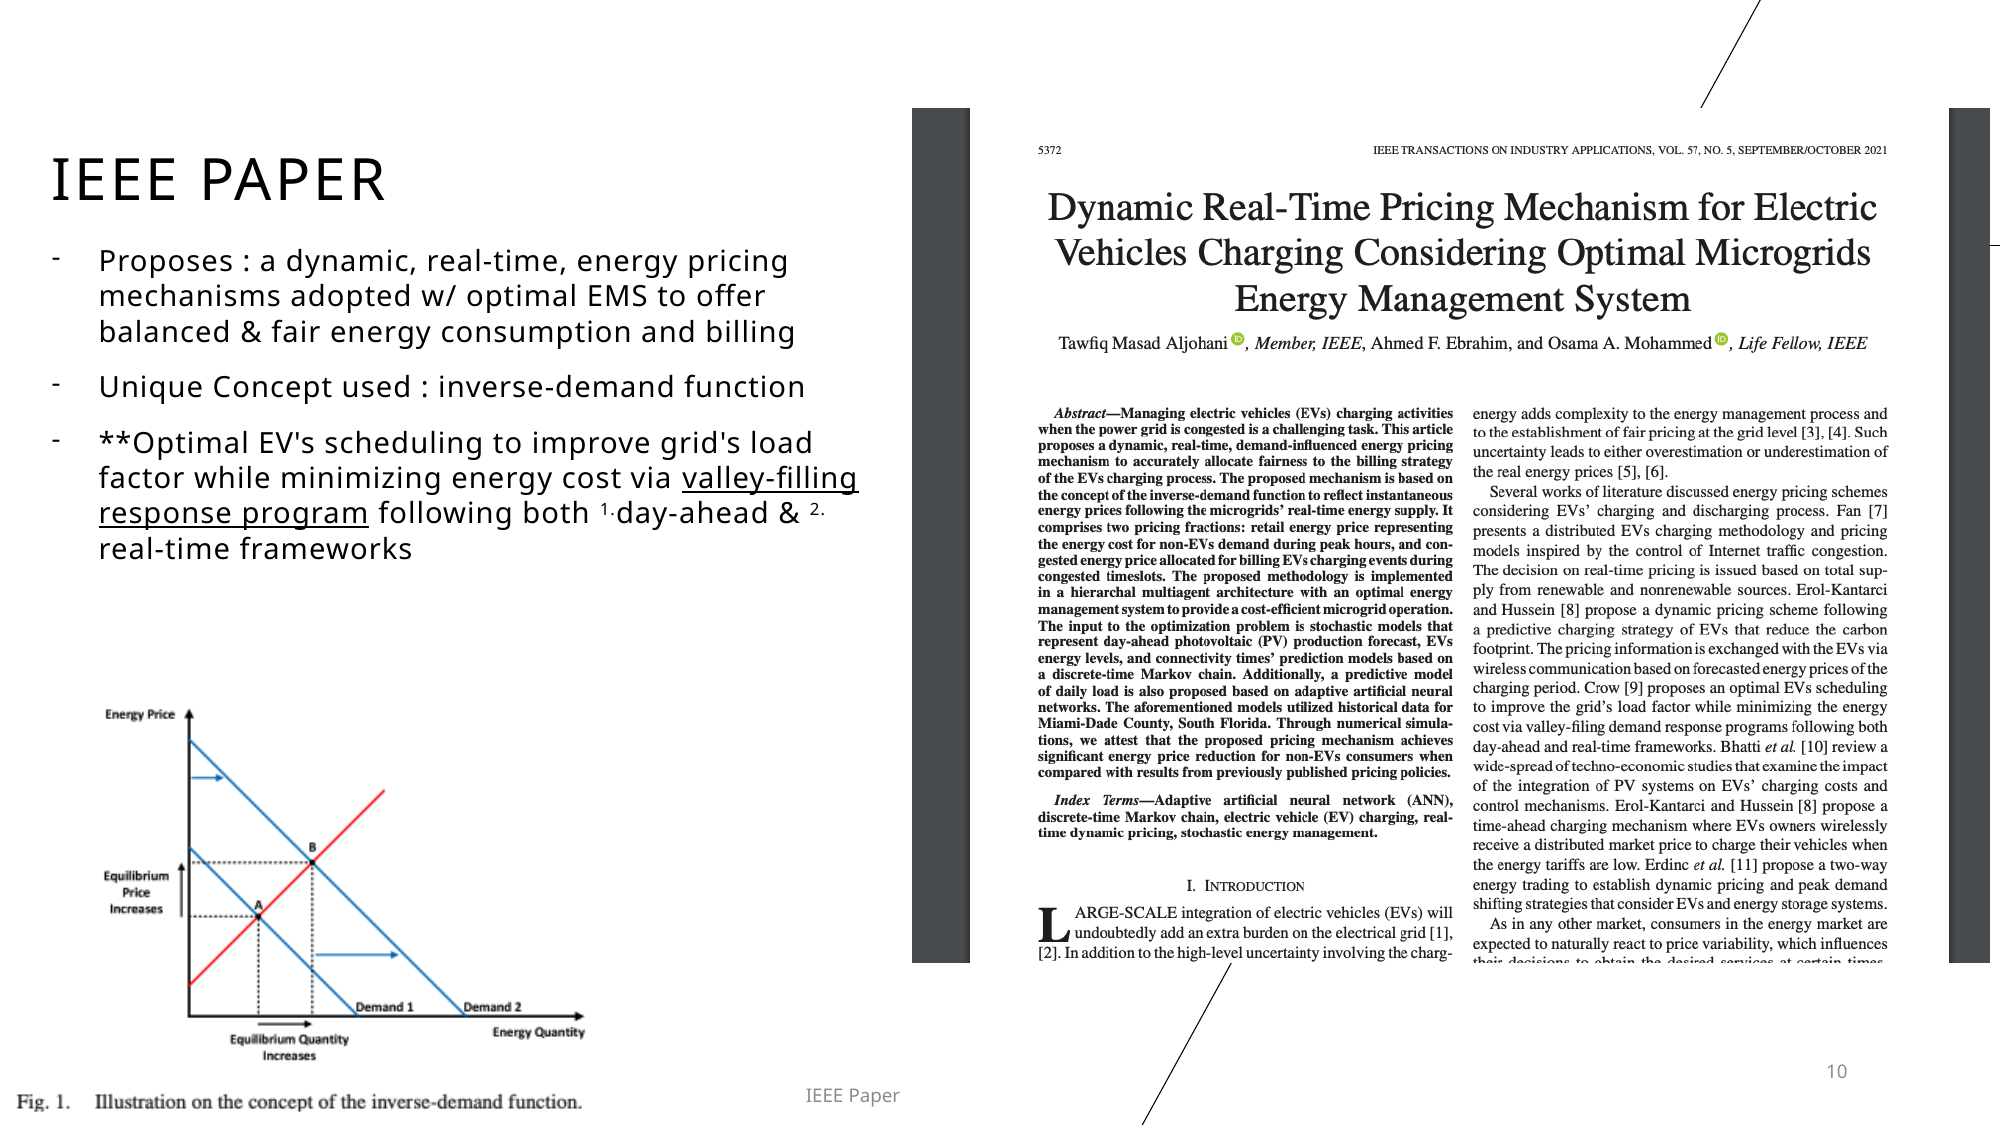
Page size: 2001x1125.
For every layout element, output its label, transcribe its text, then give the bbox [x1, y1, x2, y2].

picture [0, 694, 607, 1125]
list Proposes : a dynamic, real-time, energy pricing mechanisms adopted w/ optimal EMS to offer balanced & fair energy consumption and billing Unique Concept used : inverse-demand function **Optimal EV's scheduling to improve grid's load factor while minimizing energy cost via valley-filling response program following both 1.day-ahead & 2. real-time frameworks [36, 235, 876, 607]
slide_number 10 [1412, 1042, 1863, 1103]
picture [912, 108, 1990, 963]
title IEEE paper [36, 0, 876, 221]
footer IEEE Paper [607, 1064, 1139, 1125]
